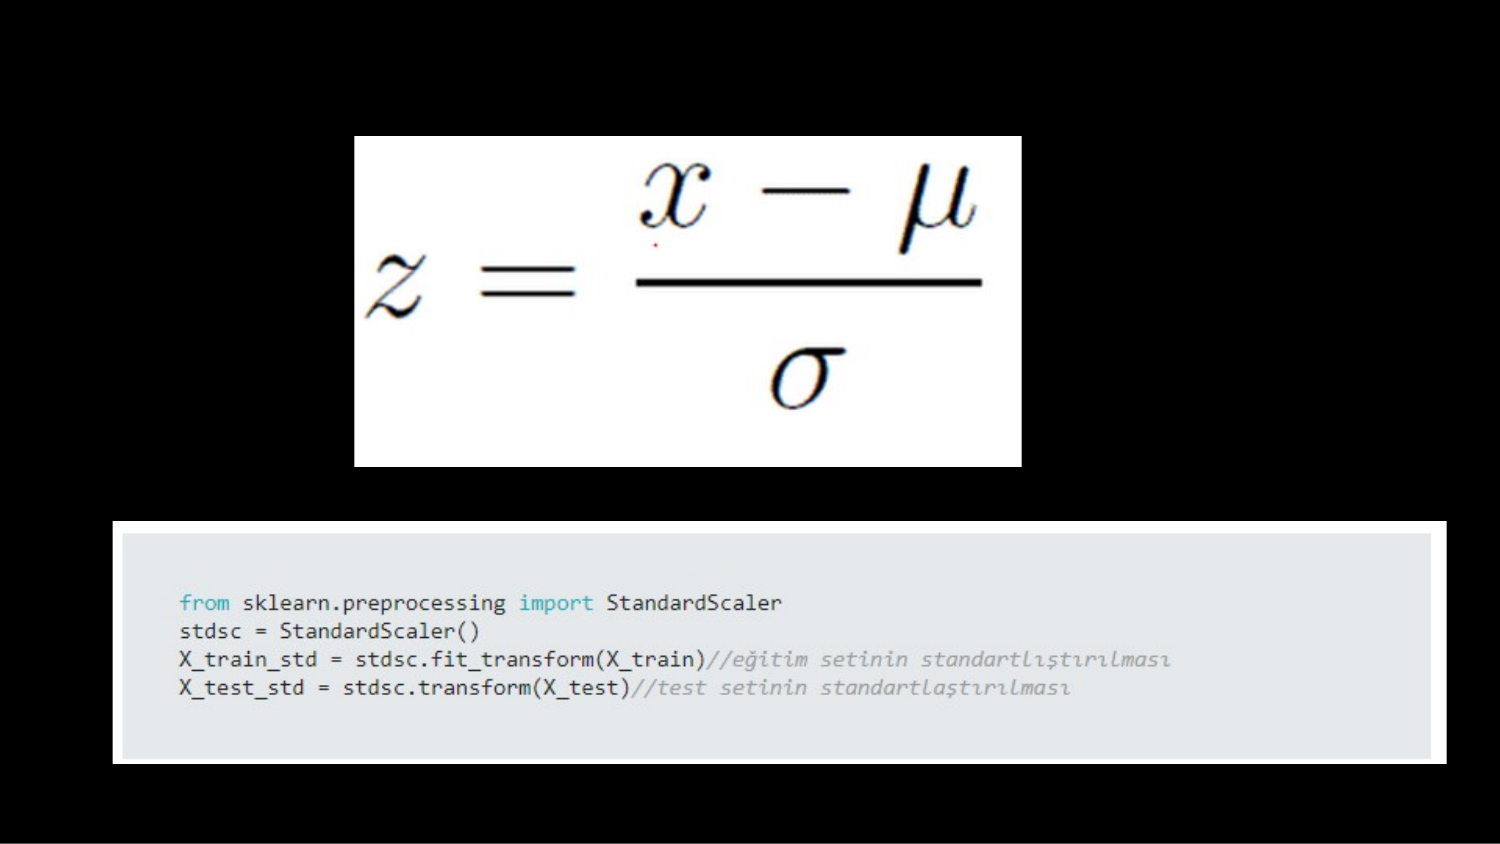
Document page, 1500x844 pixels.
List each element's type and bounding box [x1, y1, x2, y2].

text_box [354, 136, 1022, 467]
text_box [112, 521, 1447, 764]
